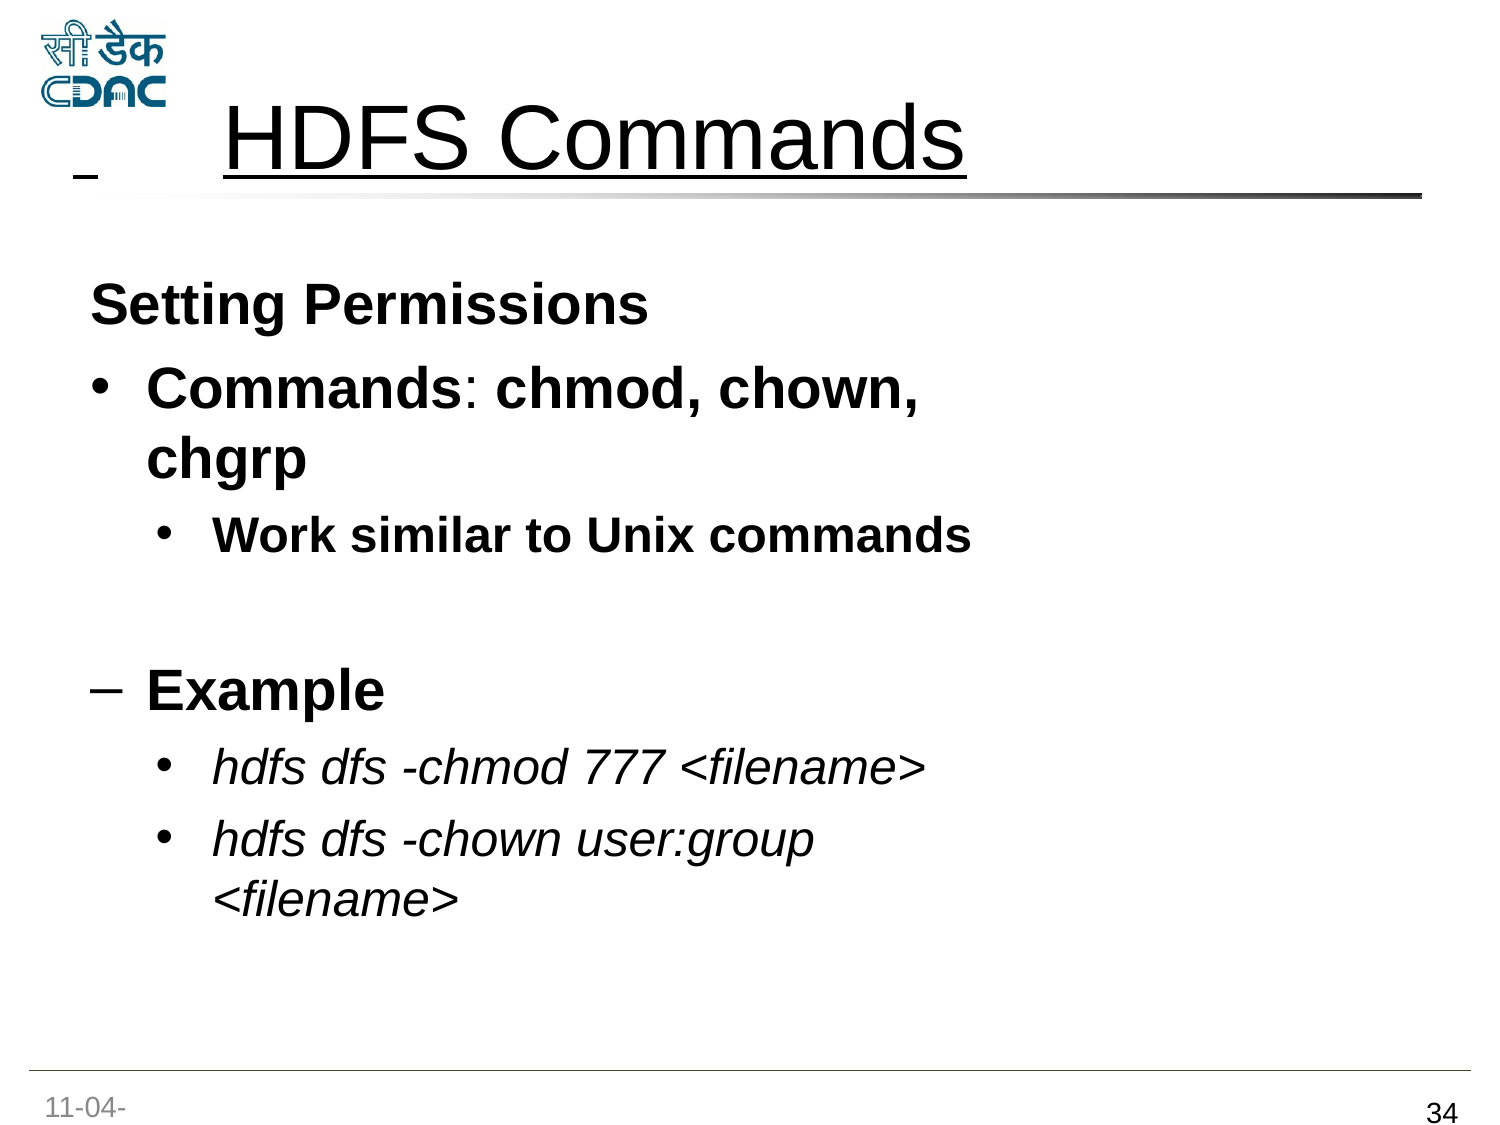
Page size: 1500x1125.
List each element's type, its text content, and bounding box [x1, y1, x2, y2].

text_box [72, 193, 1423, 199]
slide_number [42, 1087, 183, 1121]
title HDFS Commands [70, 75, 1425, 191]
text_box Setting Permissions Commands: chmod, chown, chgrp Work similar to Unix commands Example hdfs dfs -chmod 777 <filename> hdfs dfs -chown user:group <filename> [87, 250, 1002, 796]
text_box [41, 19, 166, 107]
slide_number ‹#› [1421, 1093, 1460, 1125]
